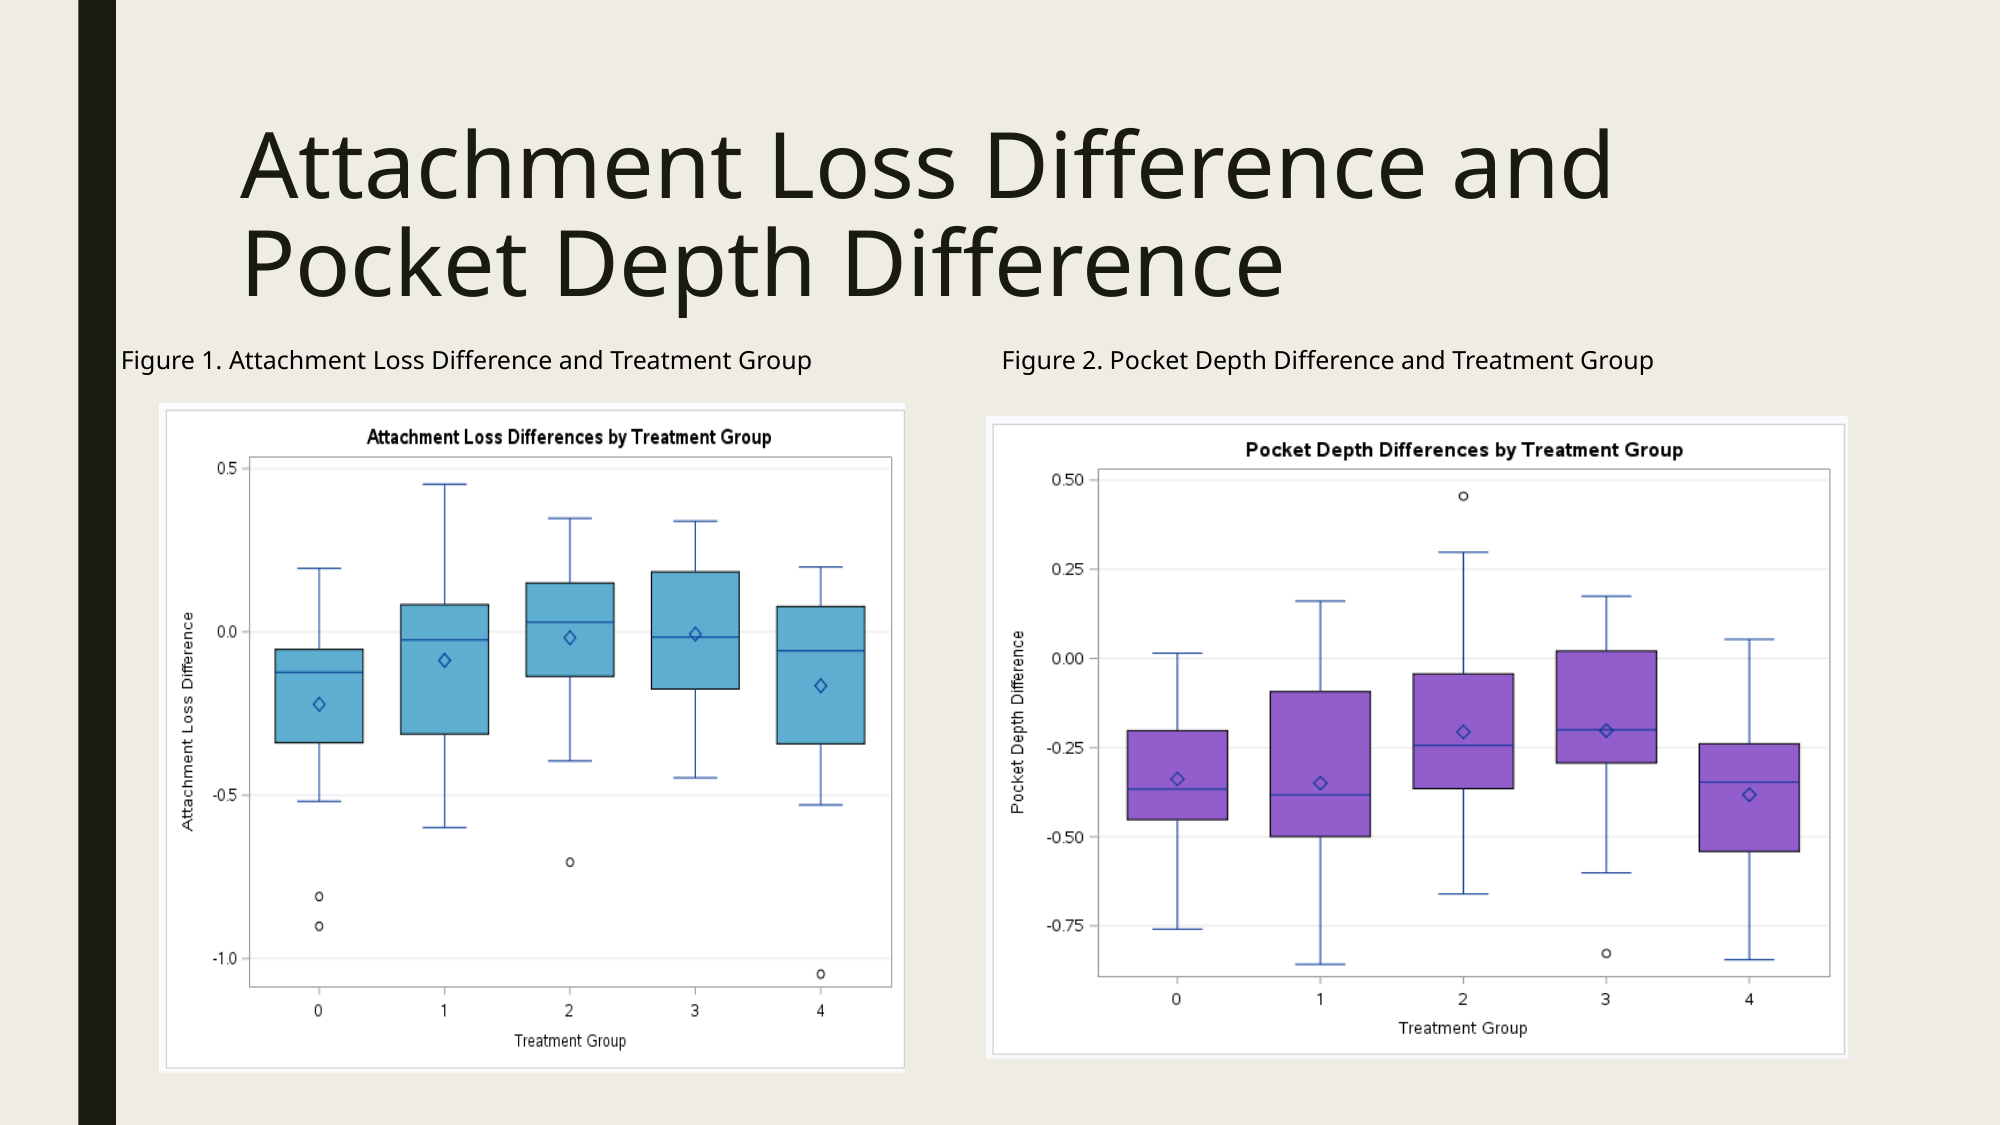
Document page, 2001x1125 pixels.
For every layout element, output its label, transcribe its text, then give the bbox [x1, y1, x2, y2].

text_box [105, 336, 933, 1074]
title Attachment Loss Difference and Pocket Depth Difference [225, 112, 1800, 357]
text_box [986, 336, 1886, 1059]
